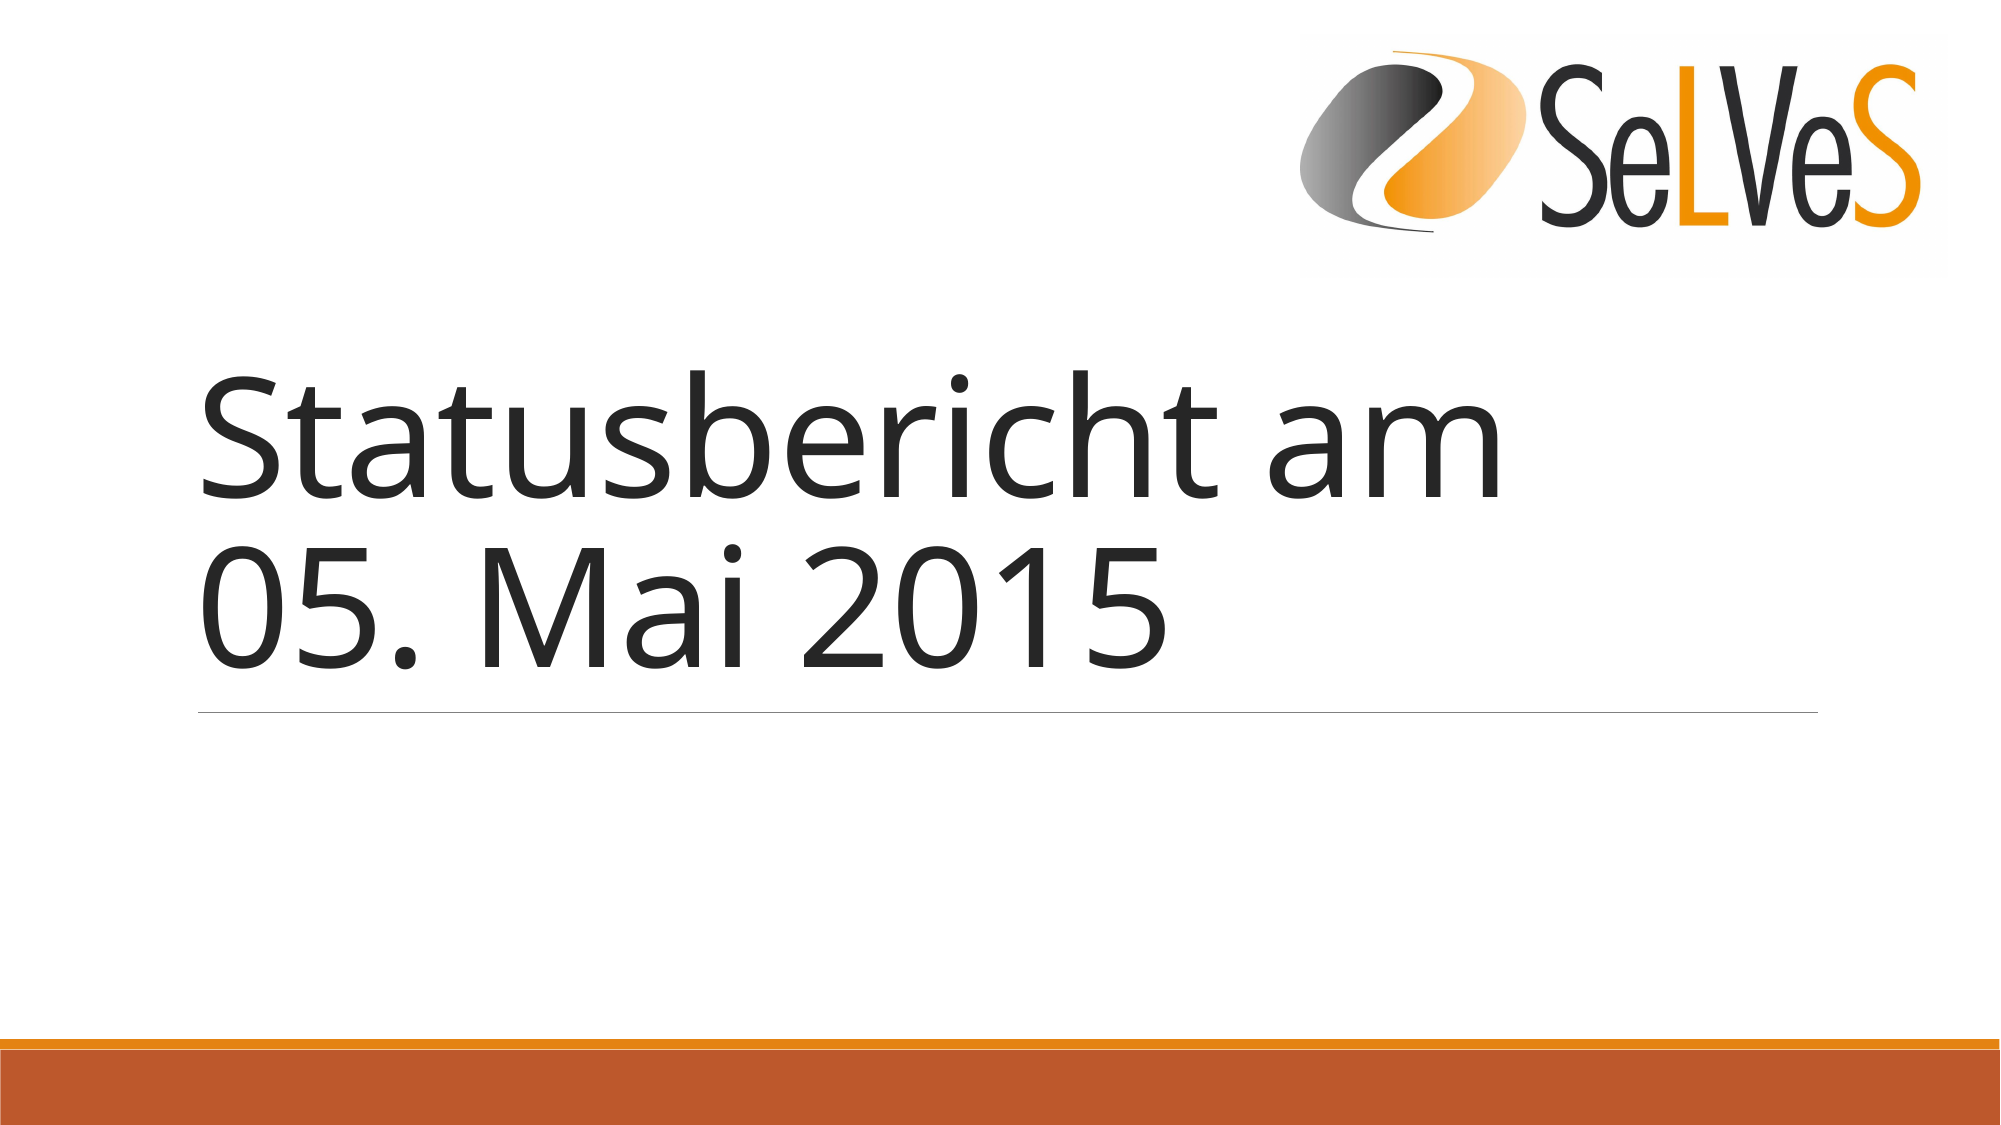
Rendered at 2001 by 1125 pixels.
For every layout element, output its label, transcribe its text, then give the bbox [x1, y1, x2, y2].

picture [1300, 34, 1948, 278]
title Statusbericht am 05. Mai 2015 [180, 124, 1830, 710]
